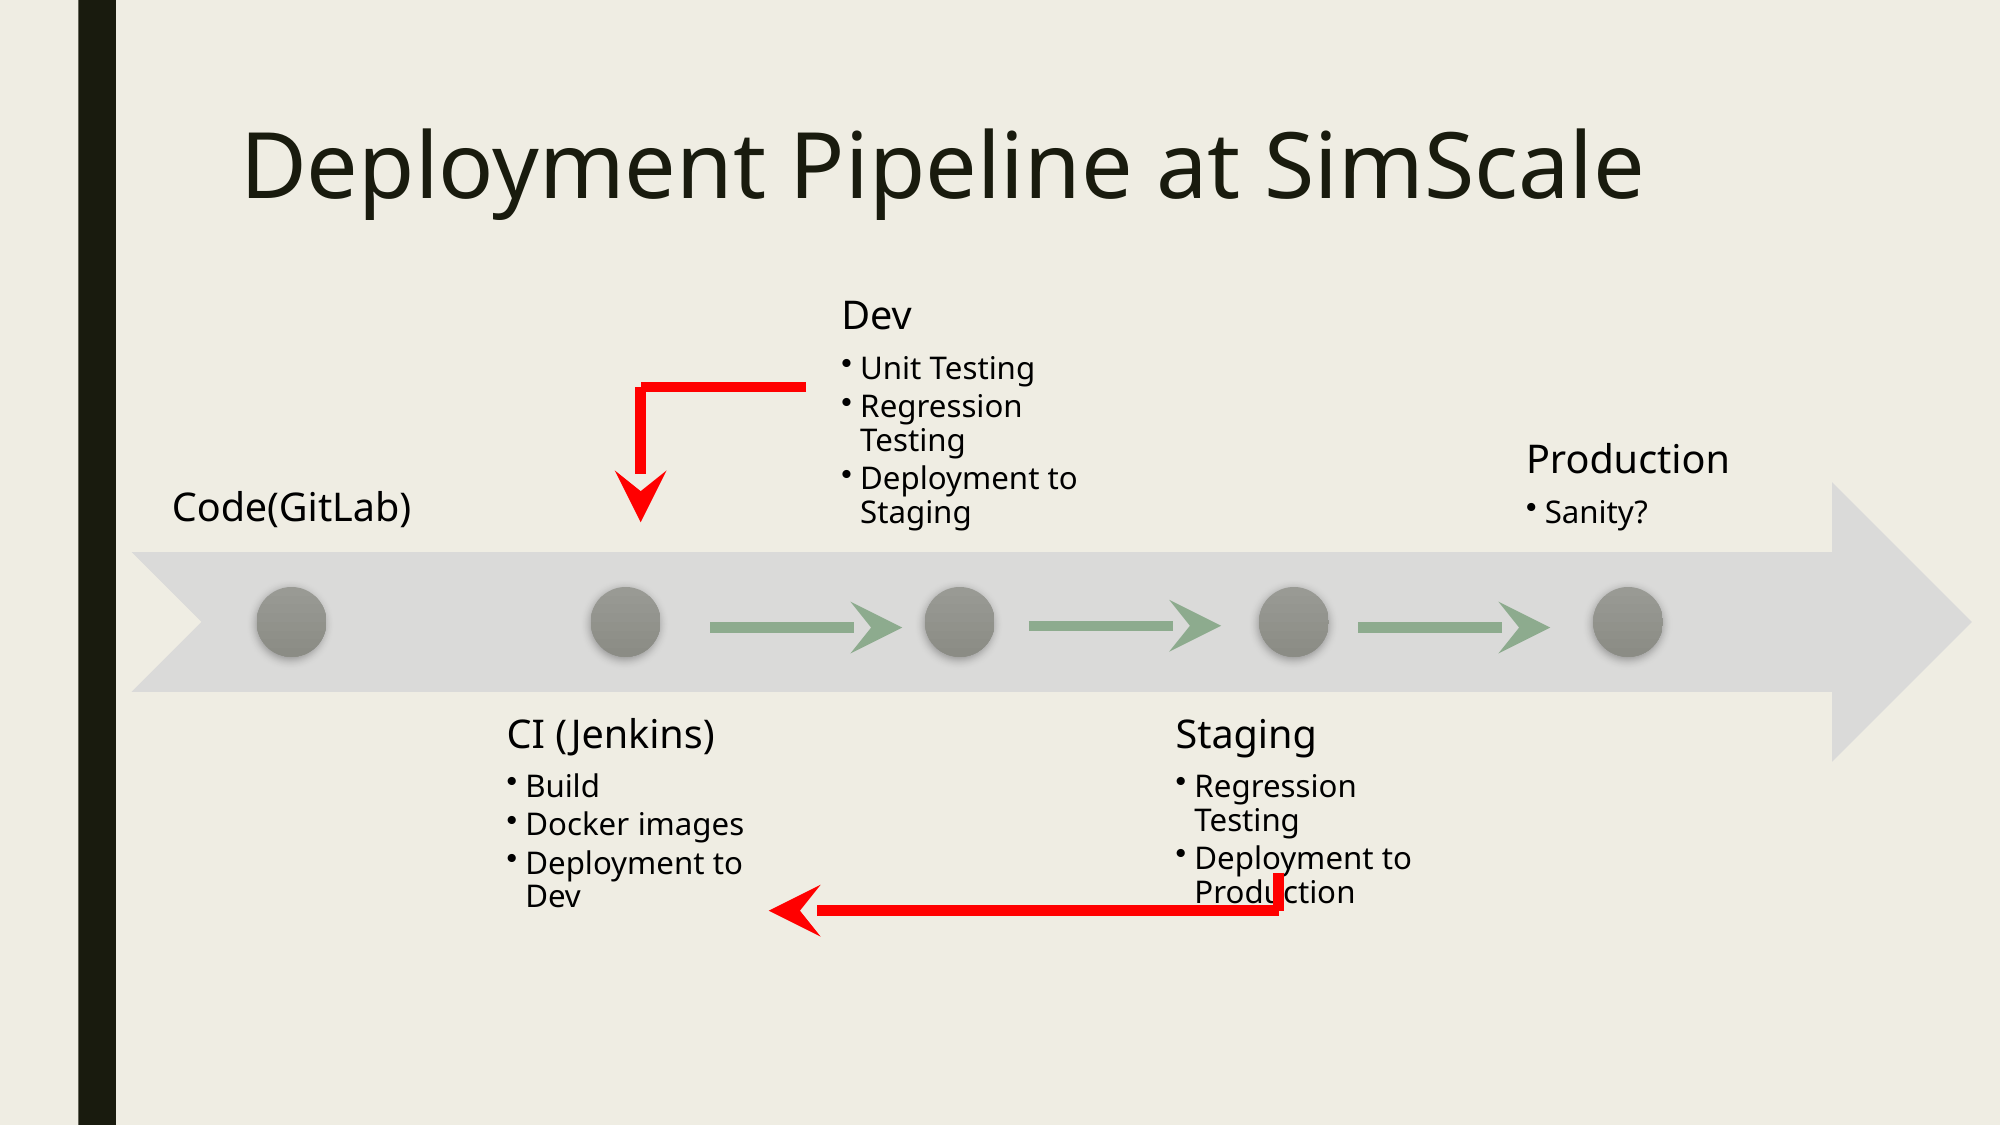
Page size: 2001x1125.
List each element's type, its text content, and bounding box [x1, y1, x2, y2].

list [131, 272, 1972, 972]
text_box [640, 387, 807, 523]
title Deployment Pipeline at SimScale [225, 112, 1800, 272]
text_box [768, 872, 1279, 911]
